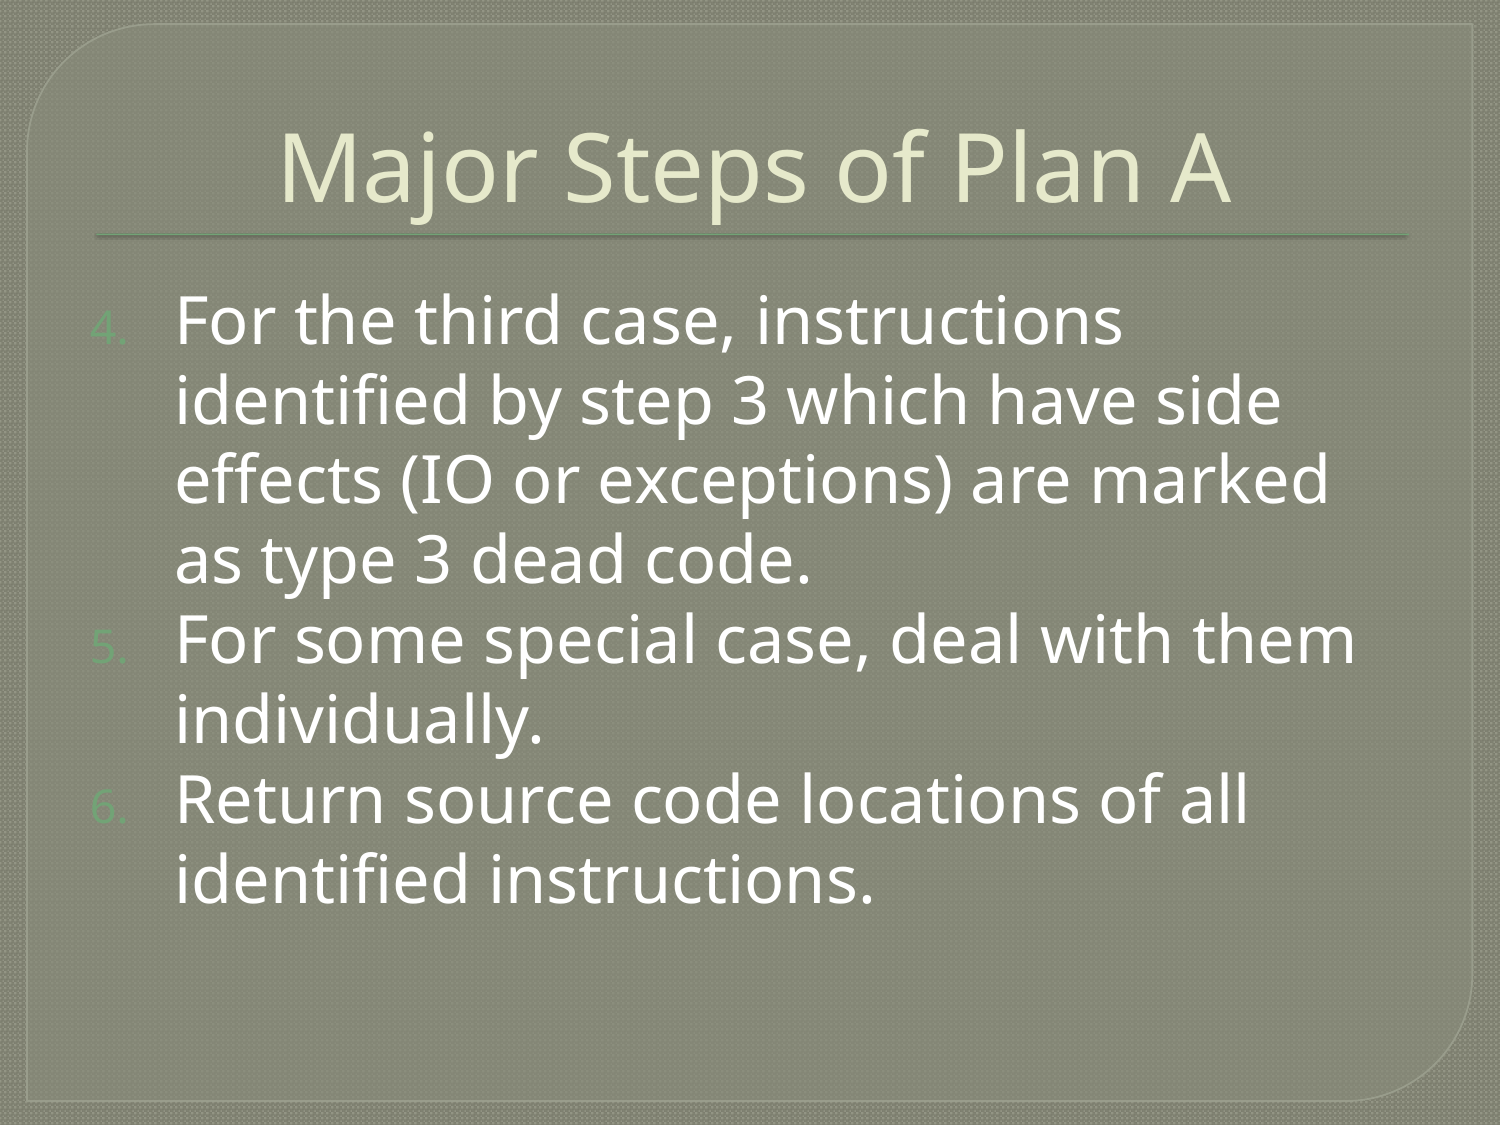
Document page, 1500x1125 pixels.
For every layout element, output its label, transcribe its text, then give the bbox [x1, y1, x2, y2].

list For the third case, instructions identified by step 3 which have side effects (IO or exceptions) are marked as type 3 dead code. For some special case, deal with them individually. Return source code locations of all identified instructions. [75, 270, 1425, 1013]
title Major Steps of Plan A [75, 41, 1425, 230]
